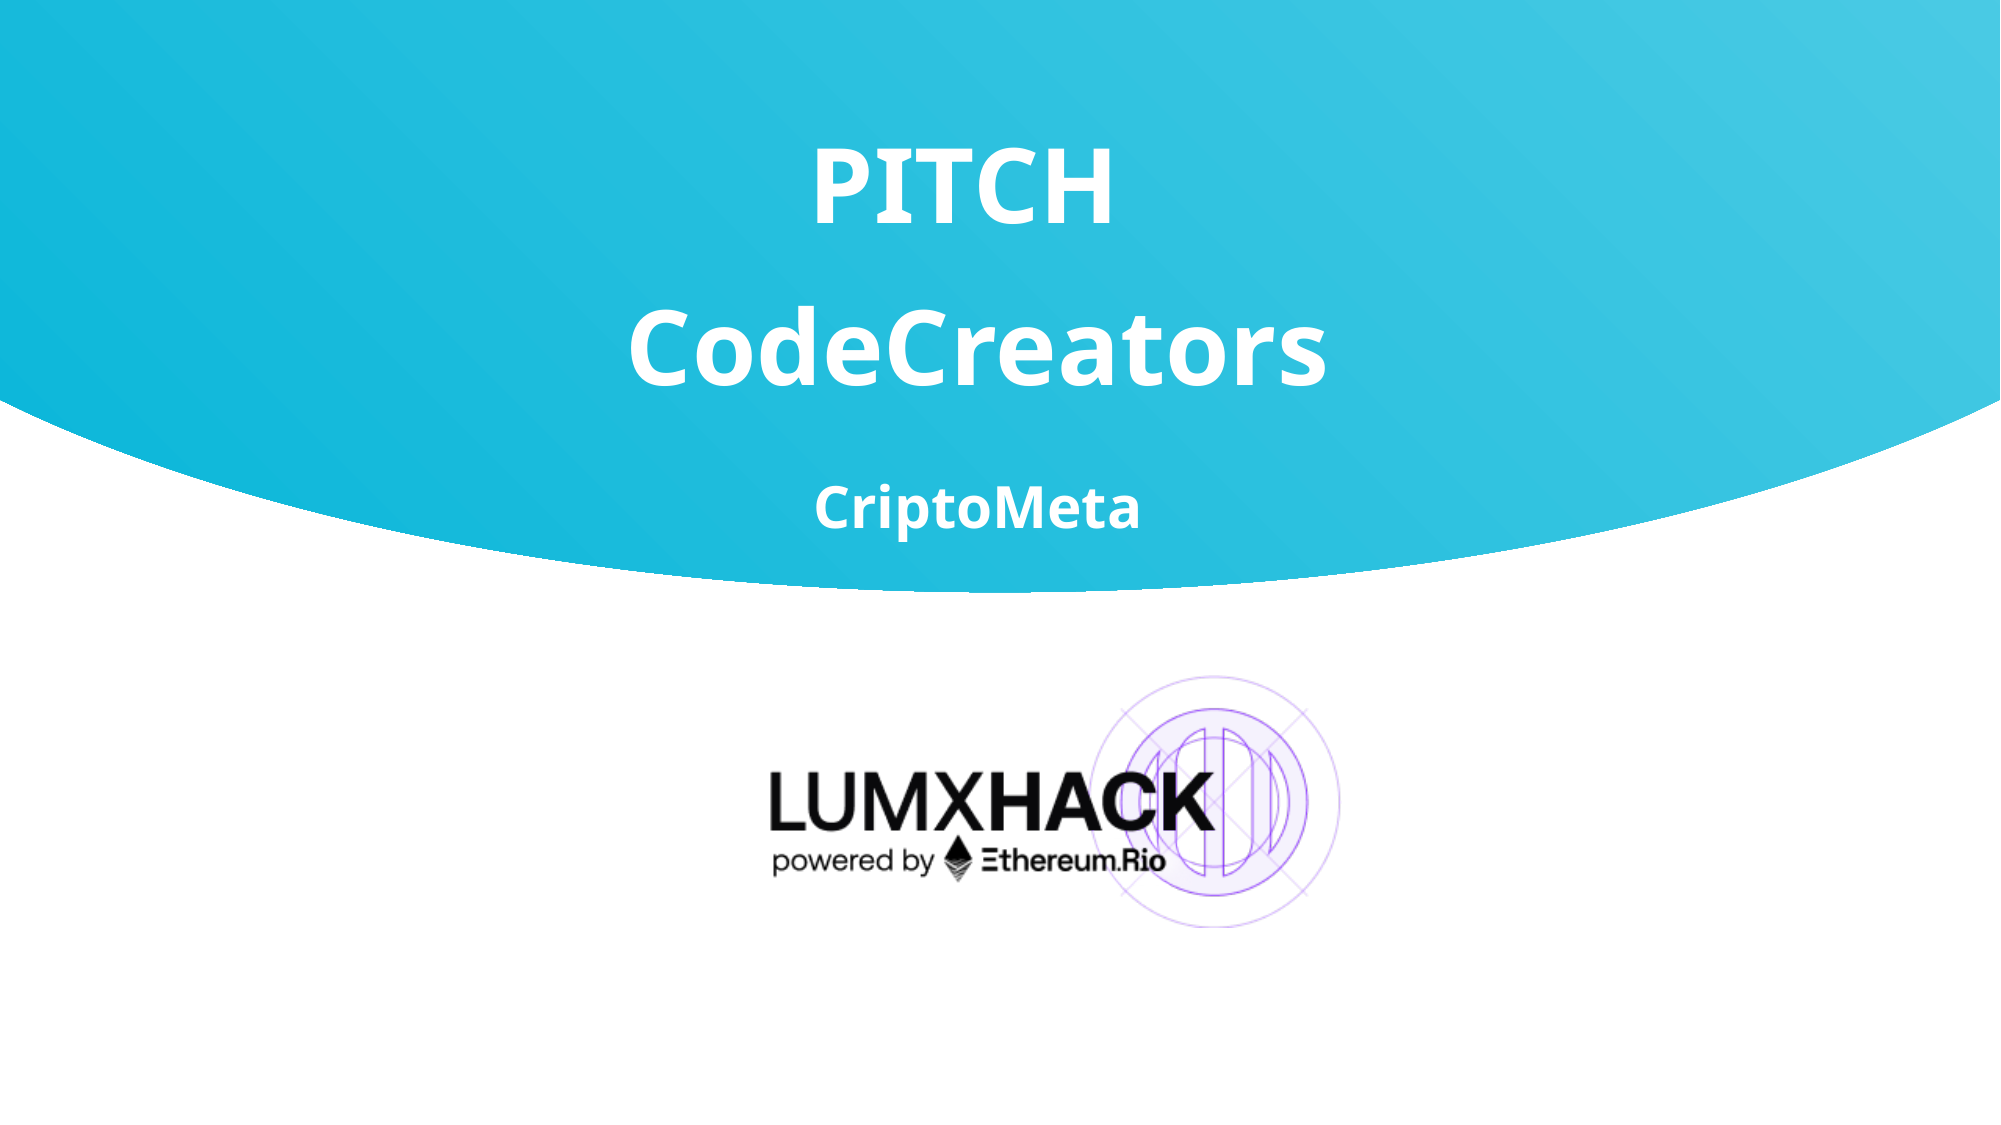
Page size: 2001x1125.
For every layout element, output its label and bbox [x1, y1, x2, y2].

text_box [0, 0, 2000, 593]
picture [766, 674, 1342, 929]
